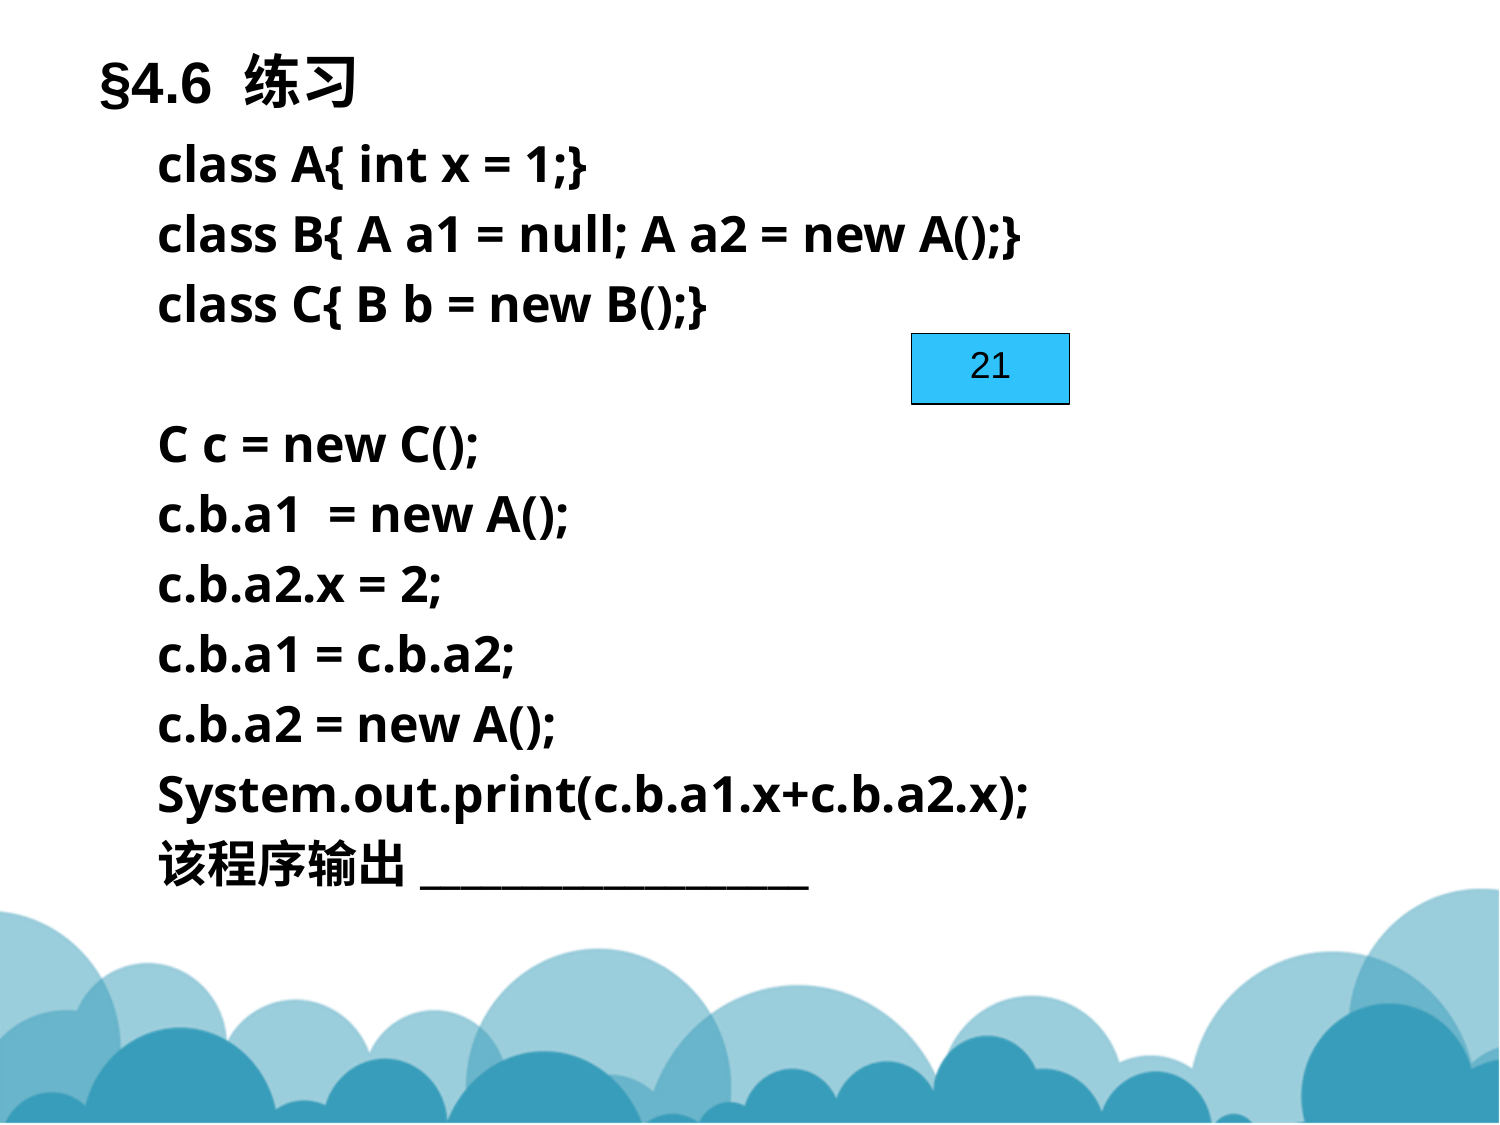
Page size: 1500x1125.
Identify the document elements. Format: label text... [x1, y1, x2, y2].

text_box class A{ int x = 1;} class B{ A a1 = null; A a2 = new A();} class C{ B b = new B();} C c = new C(); c.b.a1 = new A(); c.b.a2.x = 2; c.b.a1 = c.b.a2; c.b.a2 = new A(); System.out.print(c.b.a1.x+c.b.a2.x); 该程序输出___________________ [49, 124, 1463, 900]
text_box 21 [911, 333, 1070, 405]
footer [512, 1024, 988, 1103]
subtitle §4.6 练习 [37, 37, 1463, 113]
picture [0, 0, 1500, 1125]
